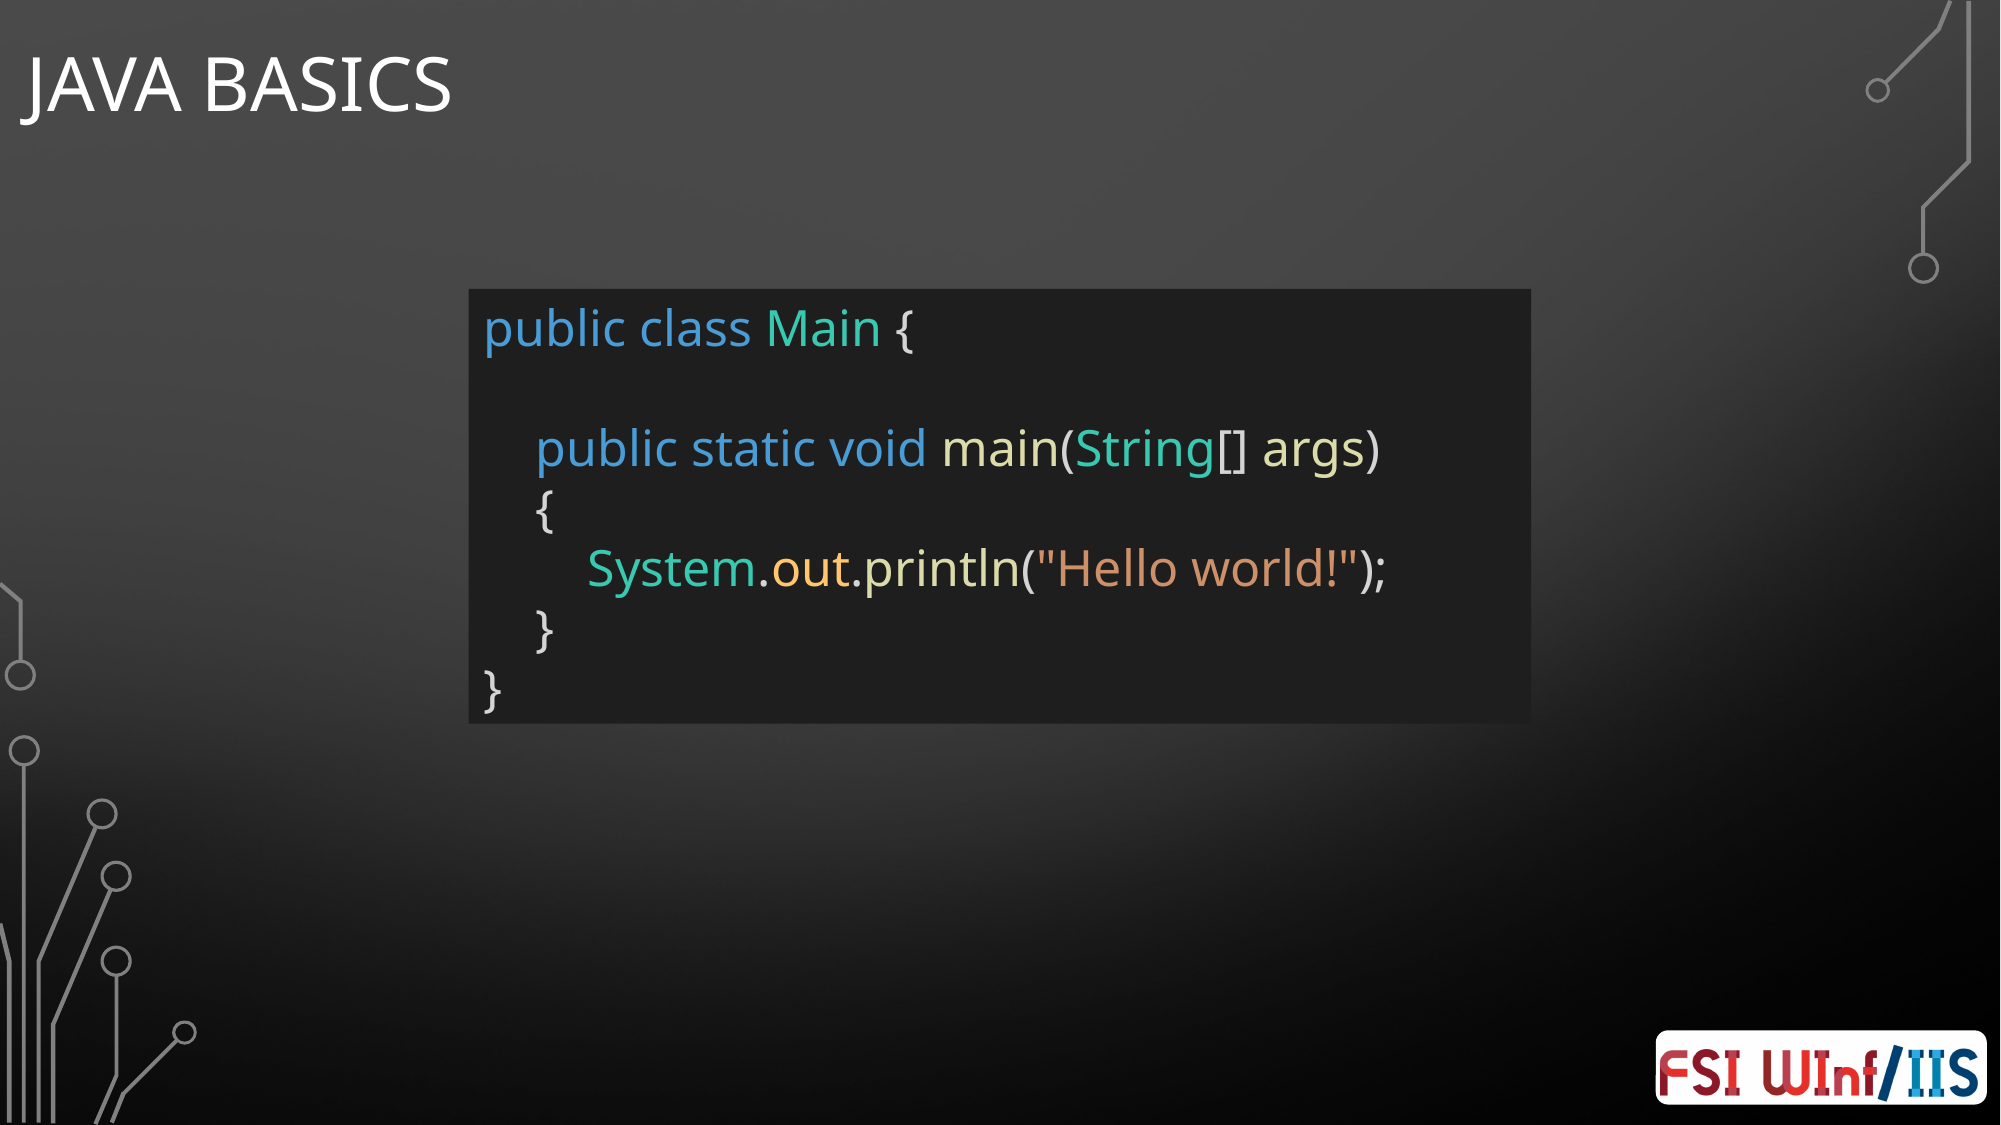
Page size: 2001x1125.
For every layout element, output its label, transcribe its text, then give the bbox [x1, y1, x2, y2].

title Java Basics [11, 26, 1132, 149]
picture [1655, 1030, 1987, 1105]
text_box public class Main { public static void main(String[] args) { System.out.println("Hello world!"); } } [468, 288, 1532, 724]
